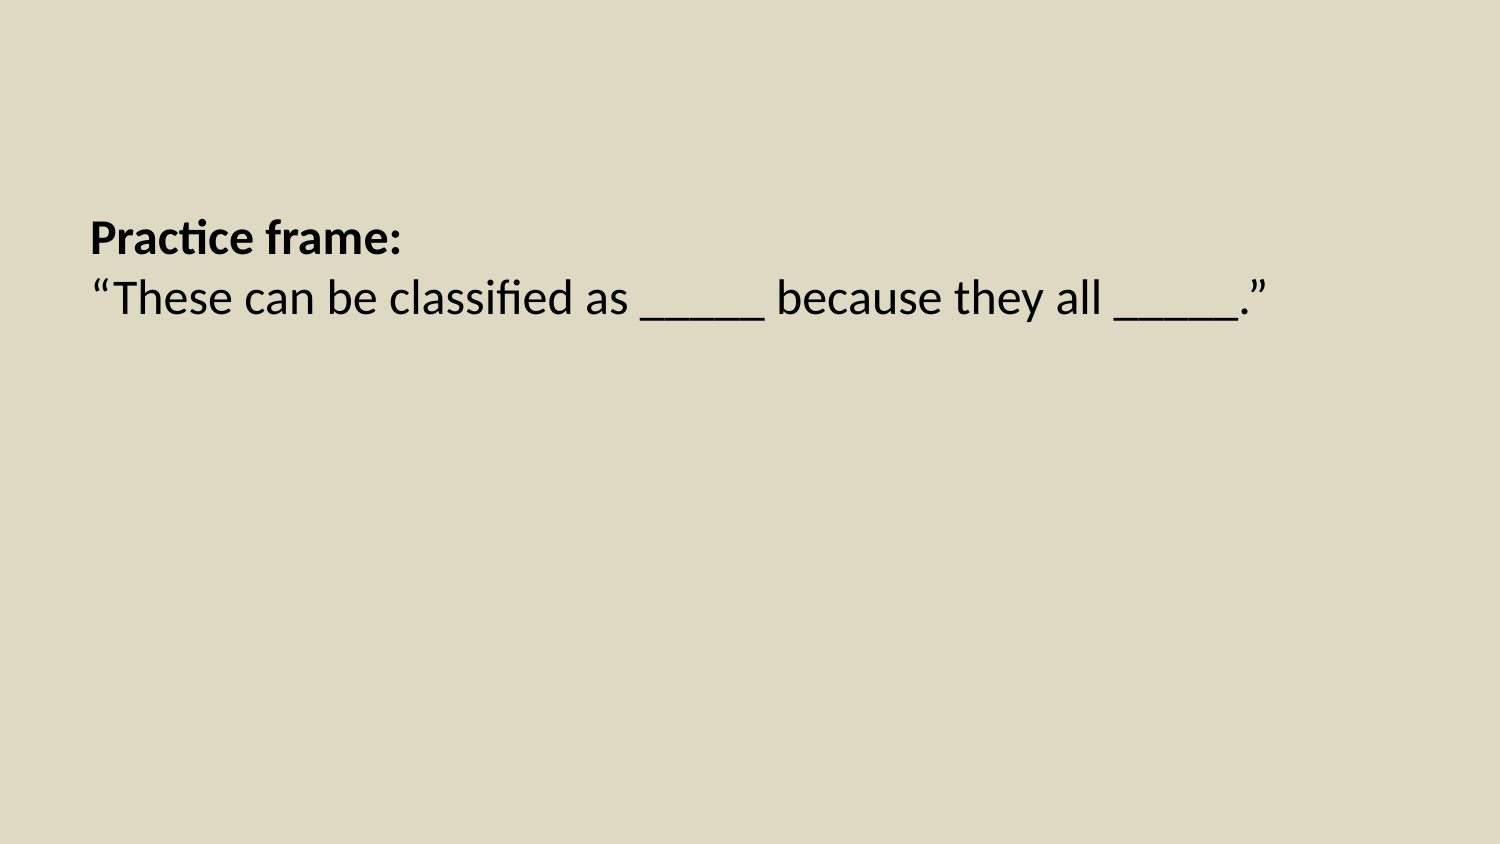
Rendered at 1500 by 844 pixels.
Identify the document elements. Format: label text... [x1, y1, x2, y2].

list Practice frame: “These can be classified as _____ because they all _____.” [75, 196, 1425, 754]
